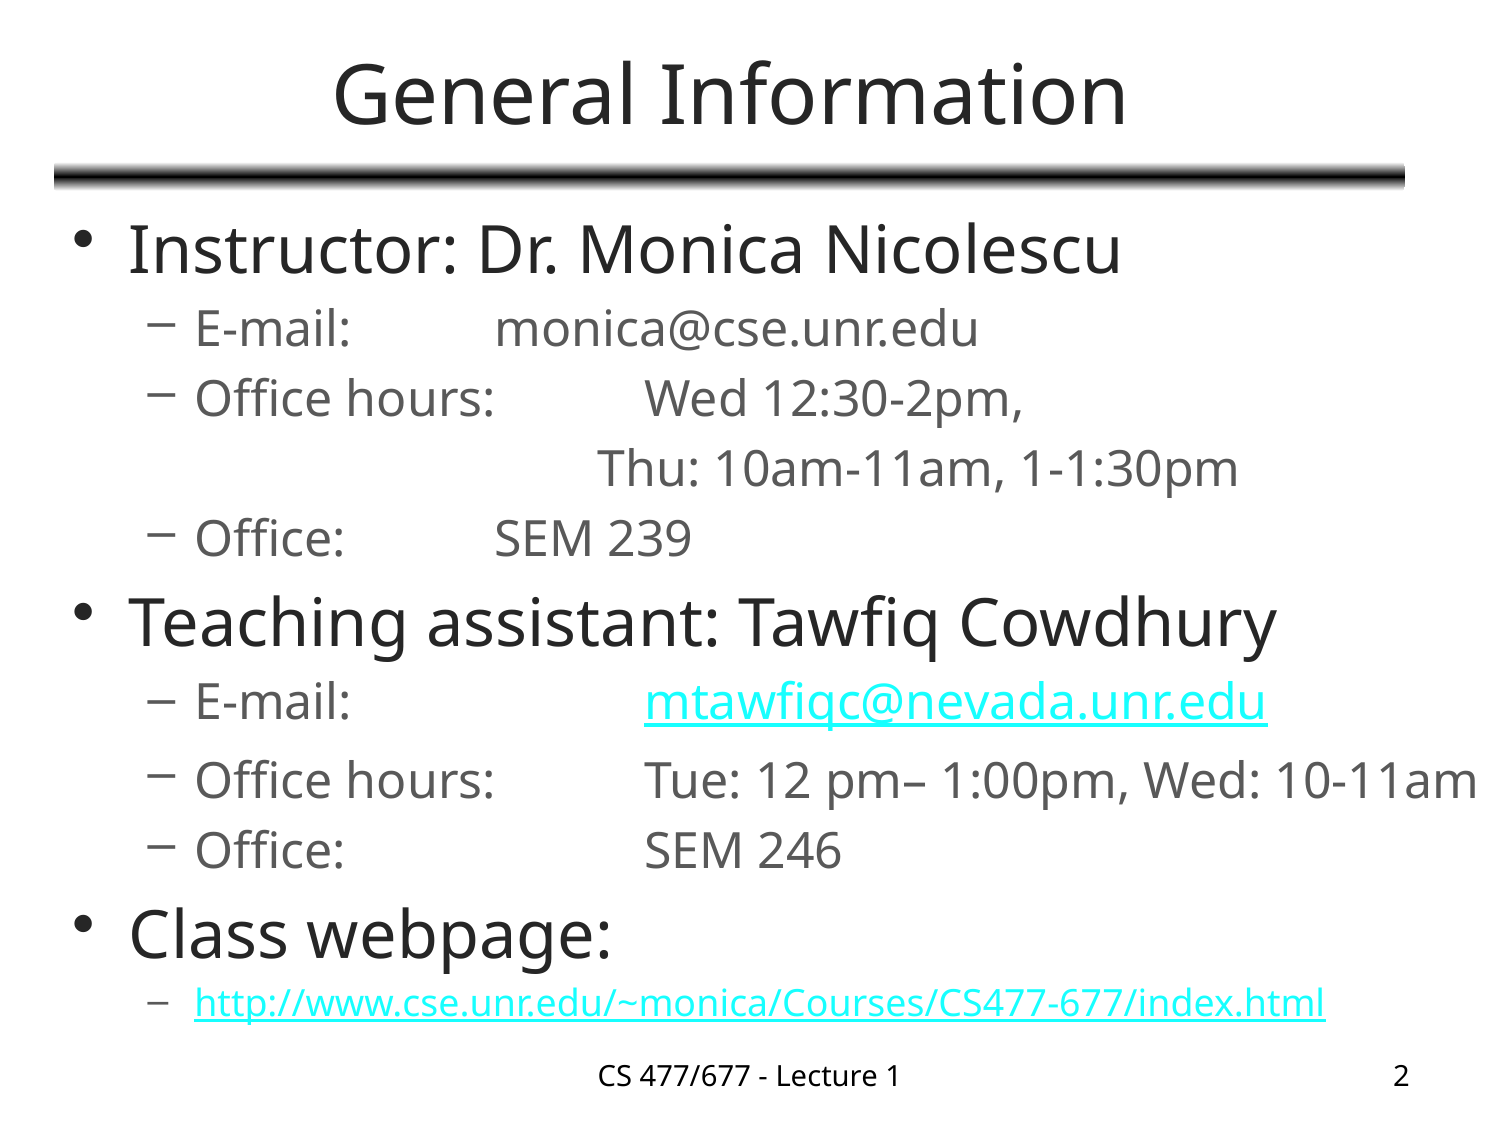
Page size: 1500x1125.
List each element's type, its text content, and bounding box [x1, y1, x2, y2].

slide_number 2 [1074, 1049, 1426, 1103]
title General Information [55, 16, 1407, 166]
footer CS 477/677 - Lecture 1 [512, 1049, 988, 1103]
list Instructor: Dr. Monica Nicolescu E-mail: monica@cse.unr.edu Office hours: Wed 12:30-2pm, Thu: 10am-11am, 1-1:30pm Office: SEM 239 Teaching assistant: Tawfiq Cowdhury E-mail: mtawfiqc@nevada.unr.edu Office hours: Tue: 12 pm– 1:00pm, Wed: 10-11am Office: SEM 246 Class webpage: http://www.cse.unr.edu/~monica/Courses/CS477-677/index.html [57, 198, 1500, 1033]
